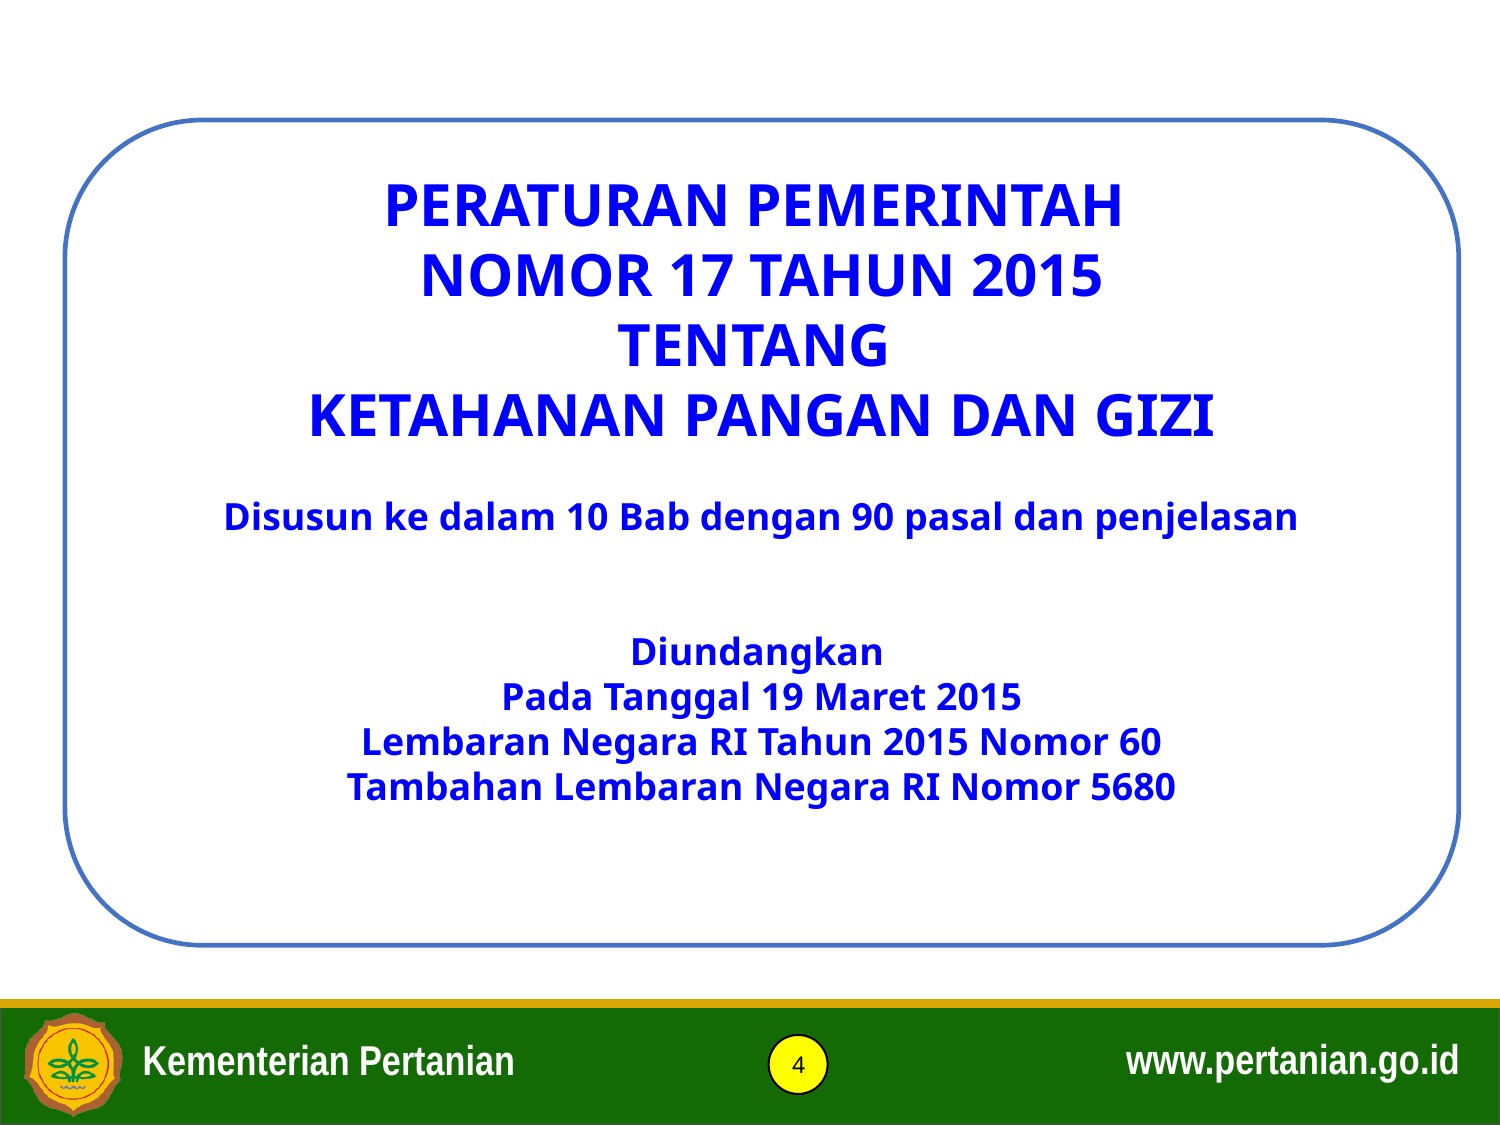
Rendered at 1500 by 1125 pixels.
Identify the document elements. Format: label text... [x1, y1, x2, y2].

text_box 4 [767, 1033, 829, 1096]
text_box PERATURAN PEMERINTAH NOMOR 17 TAHUN 2015 TENTANG KETAHANAN PANGAN DAN GIZI Disusun ke dalam 10 Bab dengan 90 pasal dan penjelasan Diundangkan Pada Tanggal 19 Maret 2015 Lembaran Negara RI Tahun 2015 Nomor 60 Tambahan Lembaran Negara RI Nomor 5680 [63, 118, 1460, 947]
picture [15, 1008, 128, 1124]
